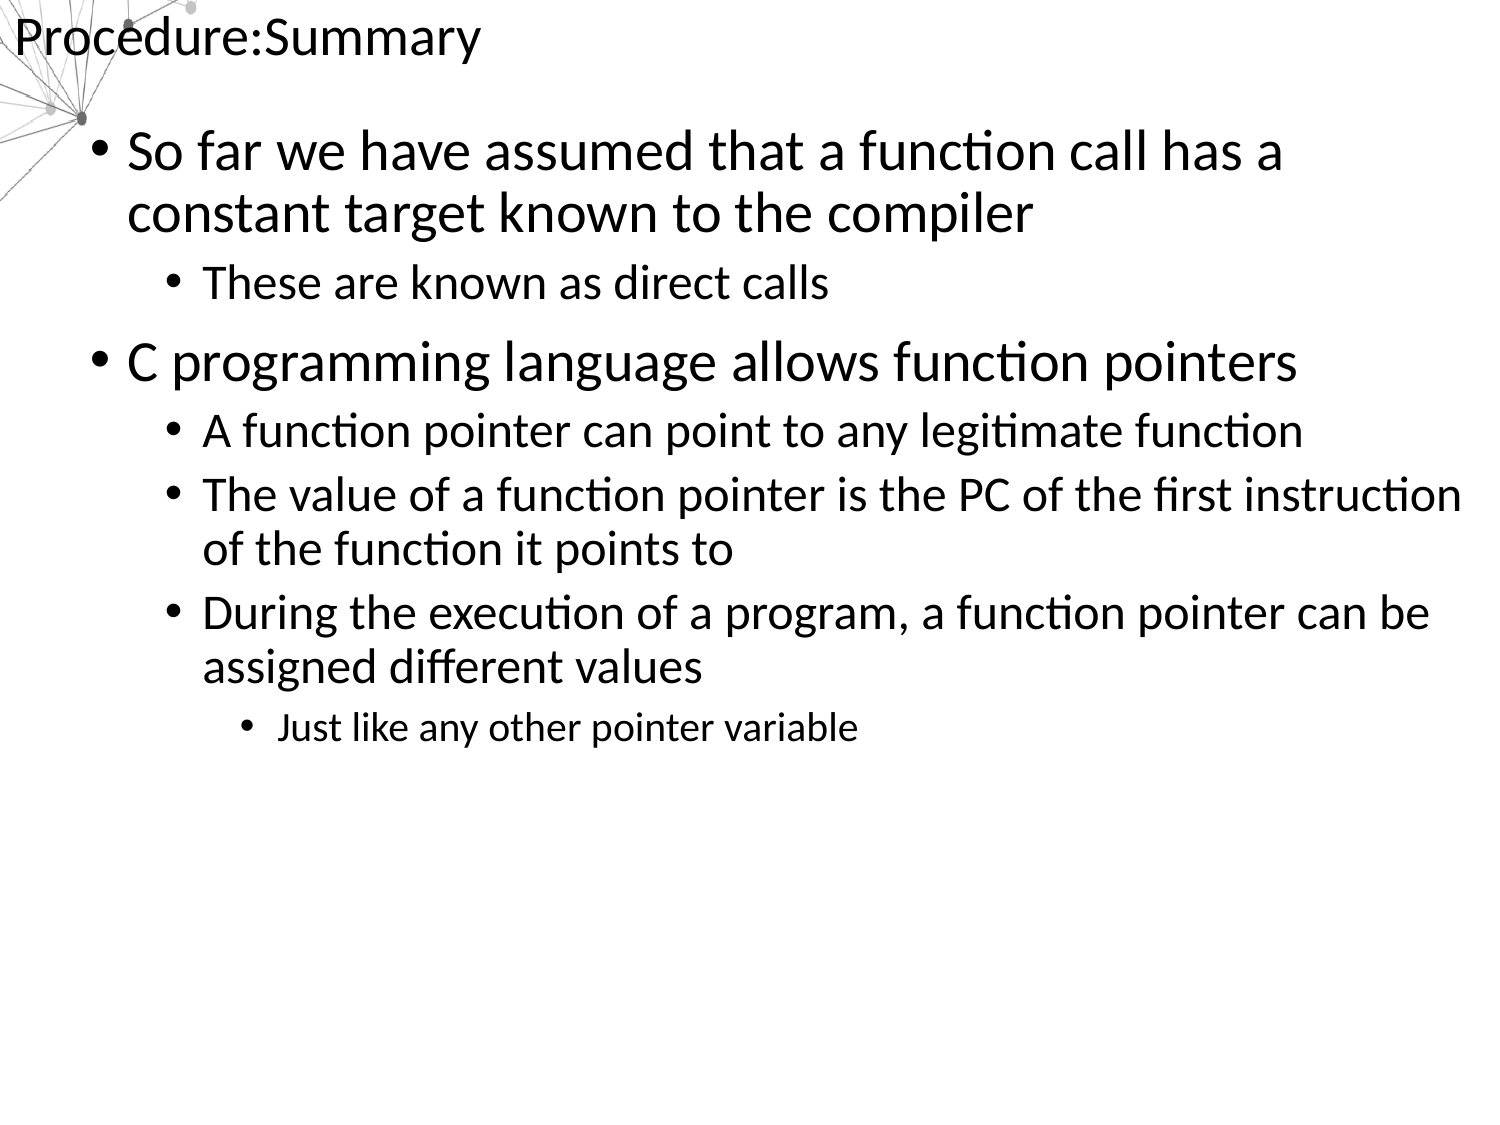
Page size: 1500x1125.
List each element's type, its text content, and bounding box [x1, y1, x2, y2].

title Procedure:Summary [0, 0, 1500, 125]
picture [0, 125, 75, 1125]
list So far we have assumed that a function call has a constant target known to the compiler These are known as direct calls C programming language allows function pointers A function pointer can point to any legitimate function The value of a function pointer is the PC of the first instruction of the function it points to During the execution of a program, a function pointer can be assigned different values Just like any other pointer variable [75, 112, 1500, 1125]
